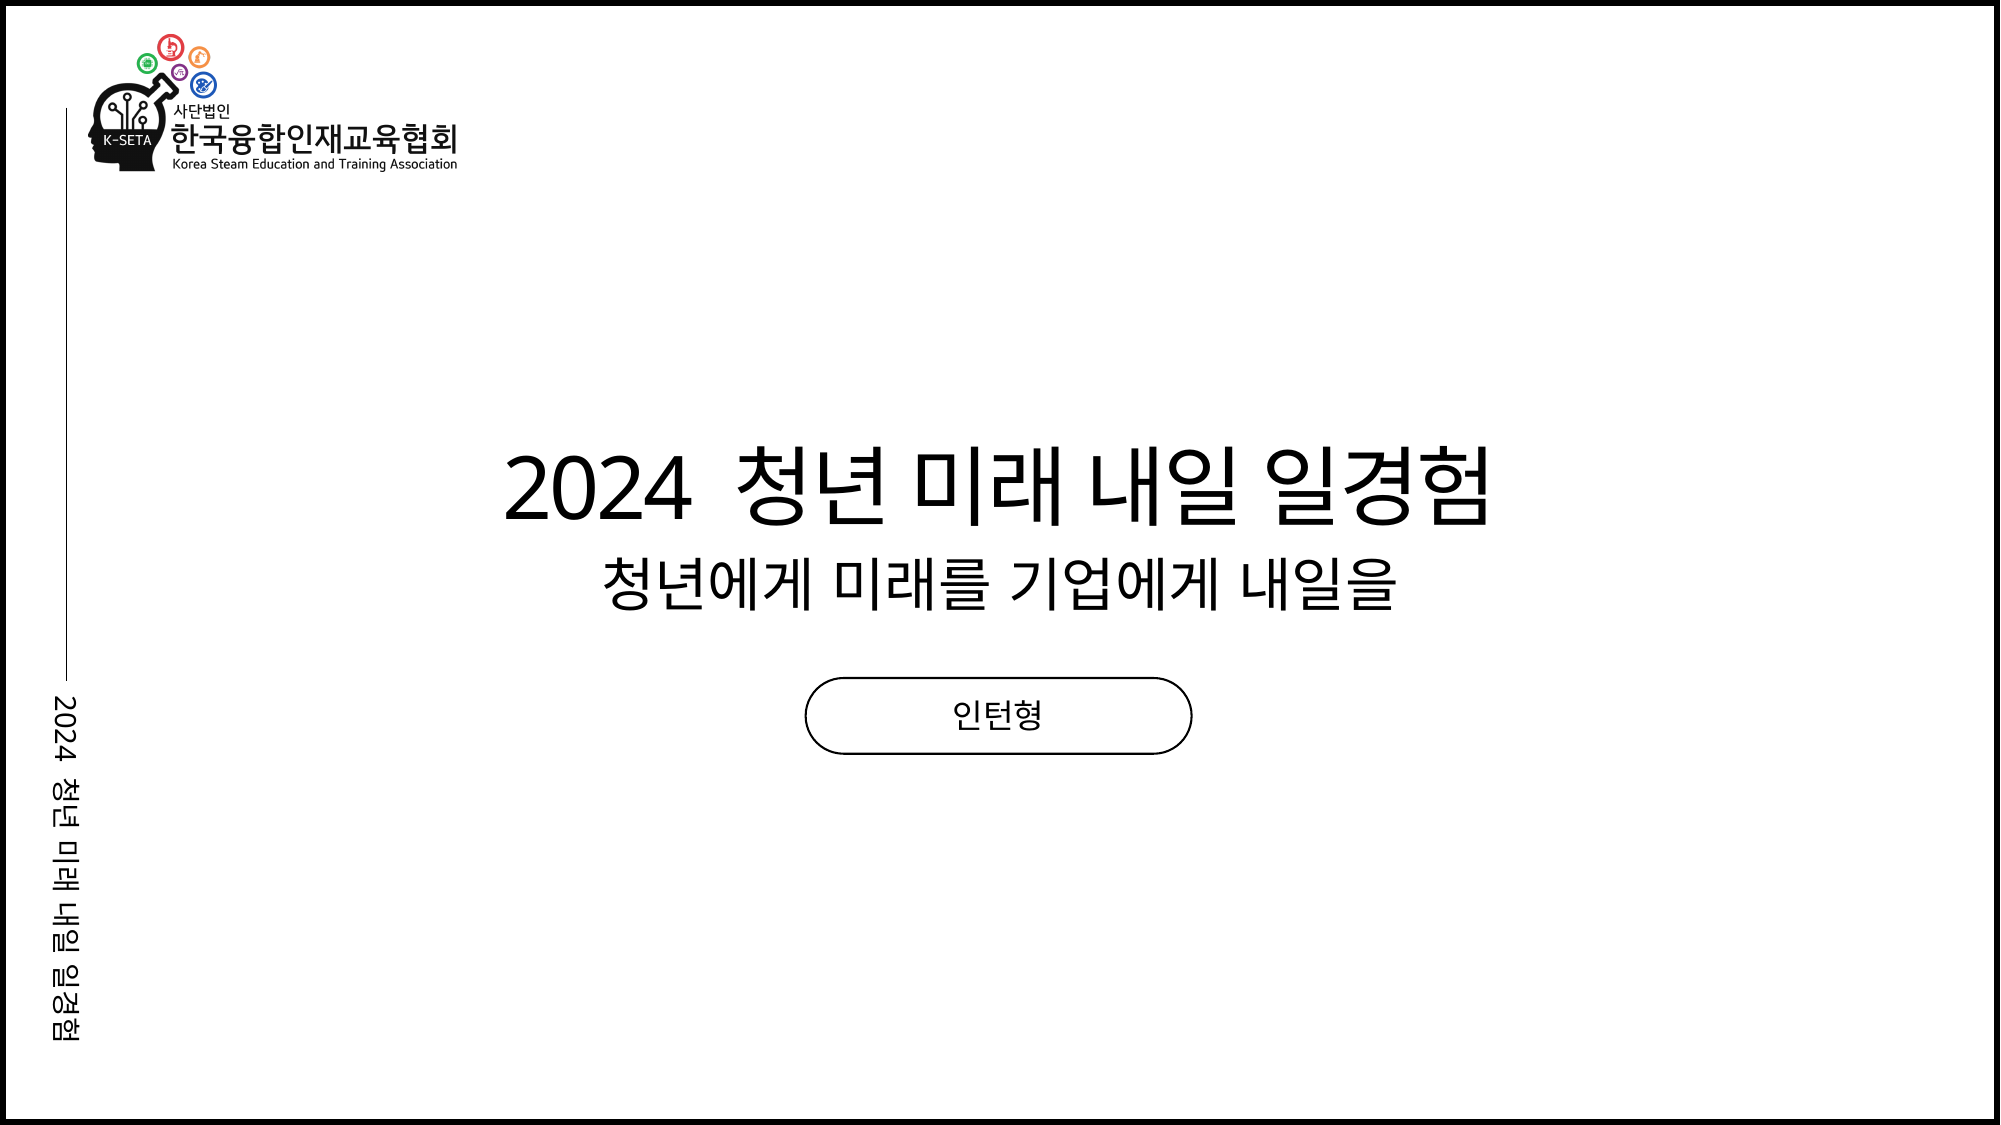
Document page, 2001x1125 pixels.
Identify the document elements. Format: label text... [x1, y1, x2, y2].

text_box 2024 청년 미래 내일 일경험 [0, 680, 148, 1125]
picture [80, 29, 464, 182]
text_box [0, 0, 2000, 1125]
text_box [493, 425, 1507, 754]
